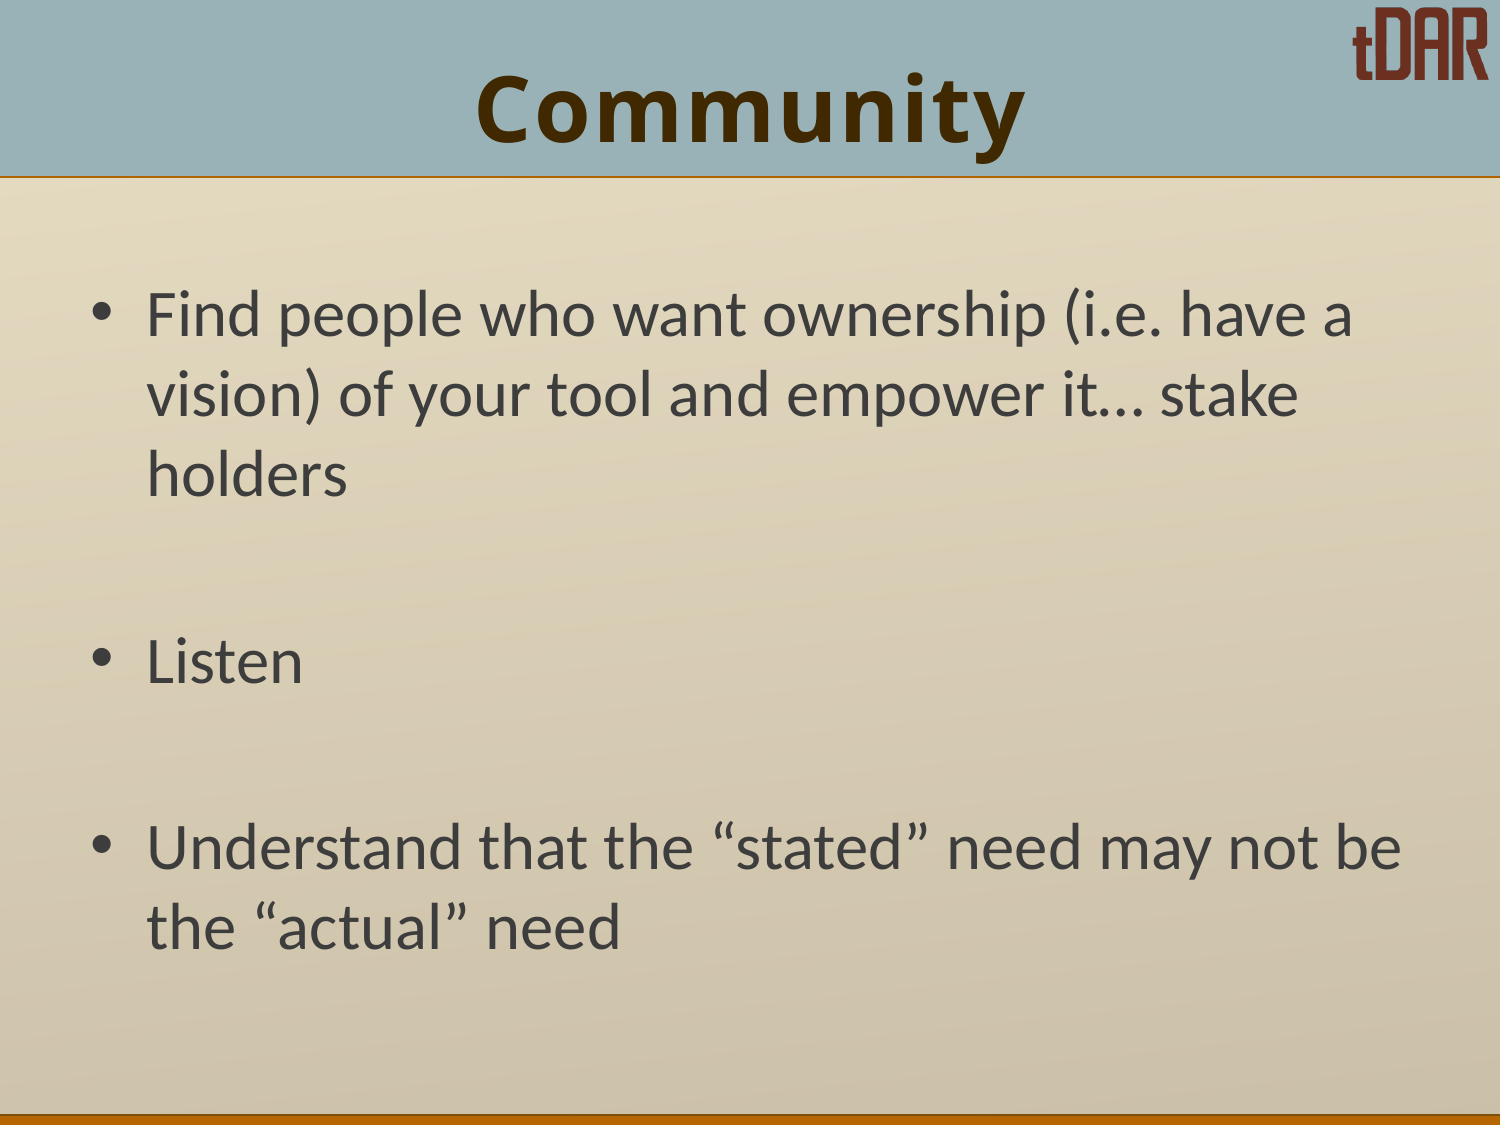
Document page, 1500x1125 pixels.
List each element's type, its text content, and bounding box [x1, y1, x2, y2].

title Community [75, 12, 1425, 200]
picture [1347, 0, 1500, 88]
list Find people who want ownership (i.e. have a vision) of your tool and empower it… stake holders Listen Understand that the “stated” need may not be the “actual” need [75, 262, 1425, 1005]
